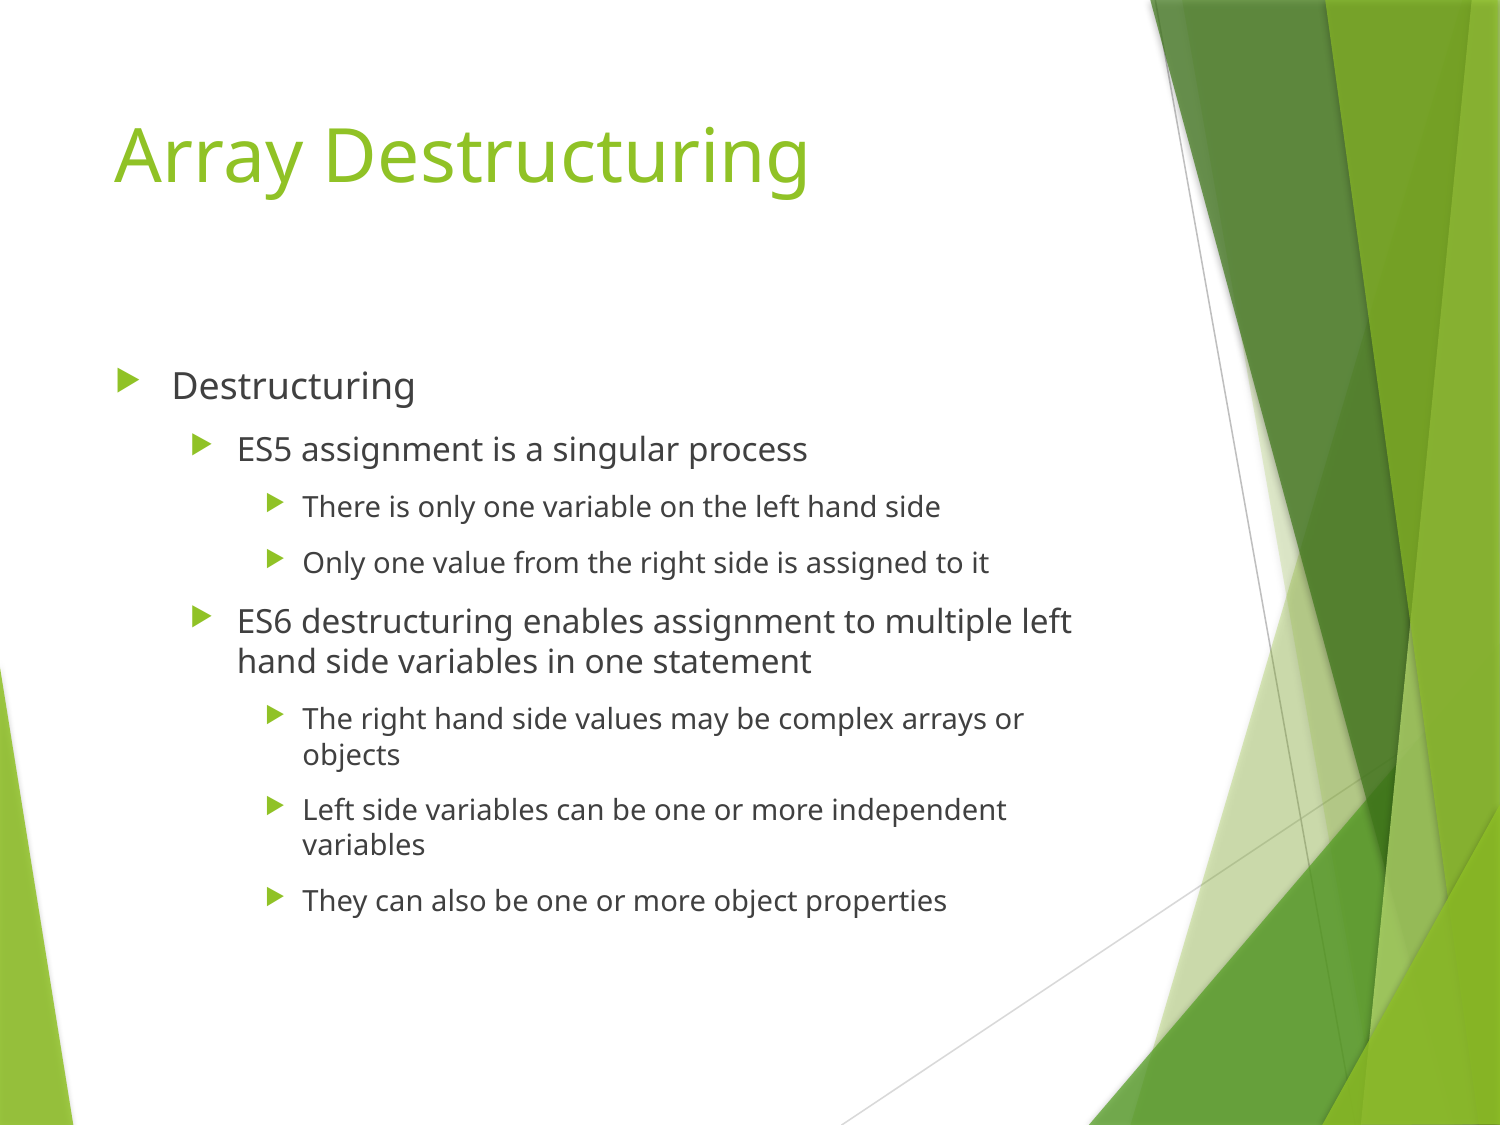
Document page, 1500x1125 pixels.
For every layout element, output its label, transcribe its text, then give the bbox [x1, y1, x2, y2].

list Destructuring ES5 assignment is a singular process There is only one variable on the left hand side Only one value from the right side is assigned to it ES6 destructuring enables assignment to multiple left hand side variables in one statement The right hand side values may be complex arrays or objects Left side variables can be one or more independent variables They can also be one or more object properties [99, 354, 1142, 992]
title Array Destructuring [99, 99, 1142, 317]
